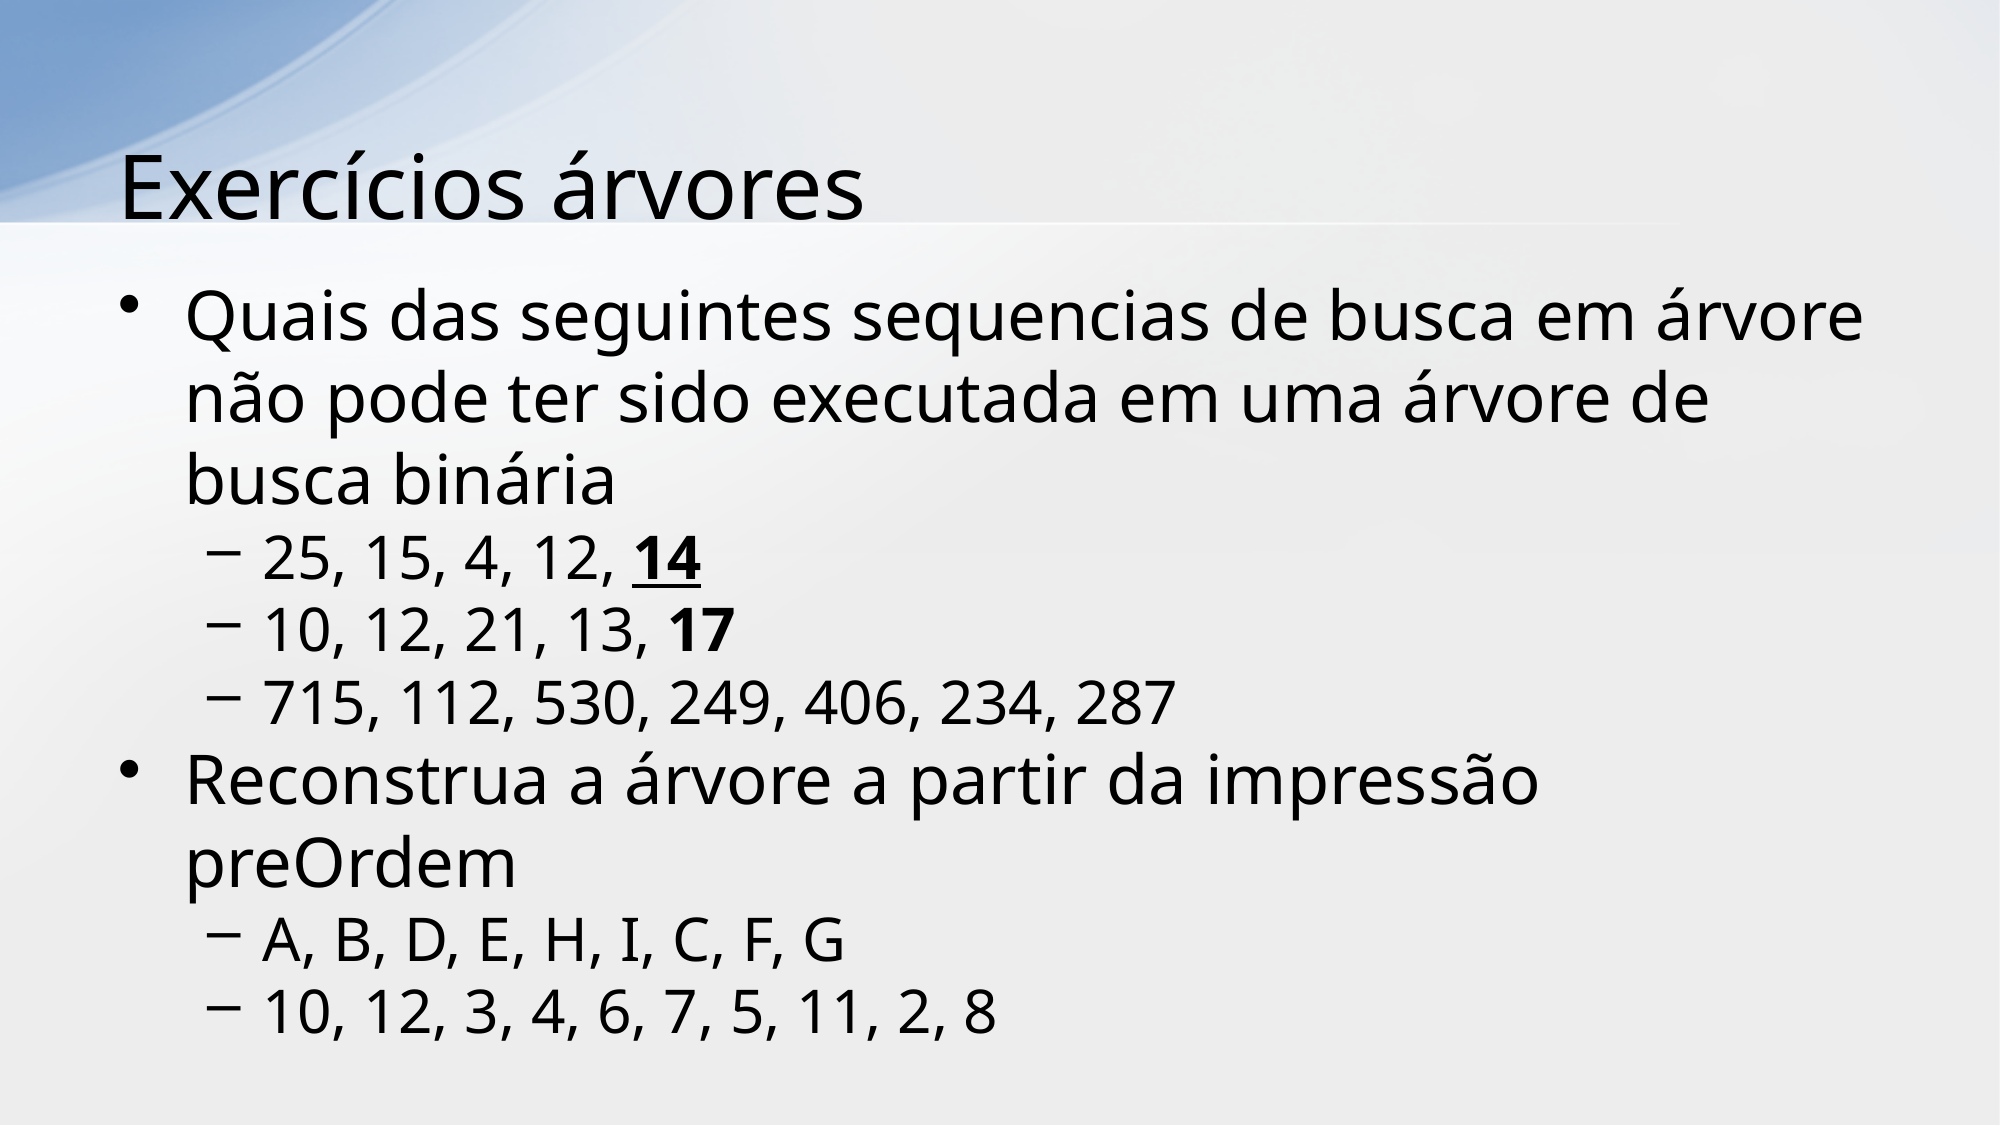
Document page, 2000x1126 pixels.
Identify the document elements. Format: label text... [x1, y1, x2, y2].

picture [0, 0, 2000, 1126]
title Exercícios árvores [99, 58, 1900, 247]
list Quais das seguintes sequencias de busca em árvore não pode ter sido executada em uma árvore de busca binária 25, 15, 4, 12, 14 10, 12, 21, 13, 17 715, 112, 530, 249, 406, 234, 287 Reconstrua a árvore a partir da impressão preOrdem A, B, D, E, H, I, C, F, G 10, 12, 3, 4, 6, 7, 5, 11, 2, 8 [99, 262, 1900, 1006]
